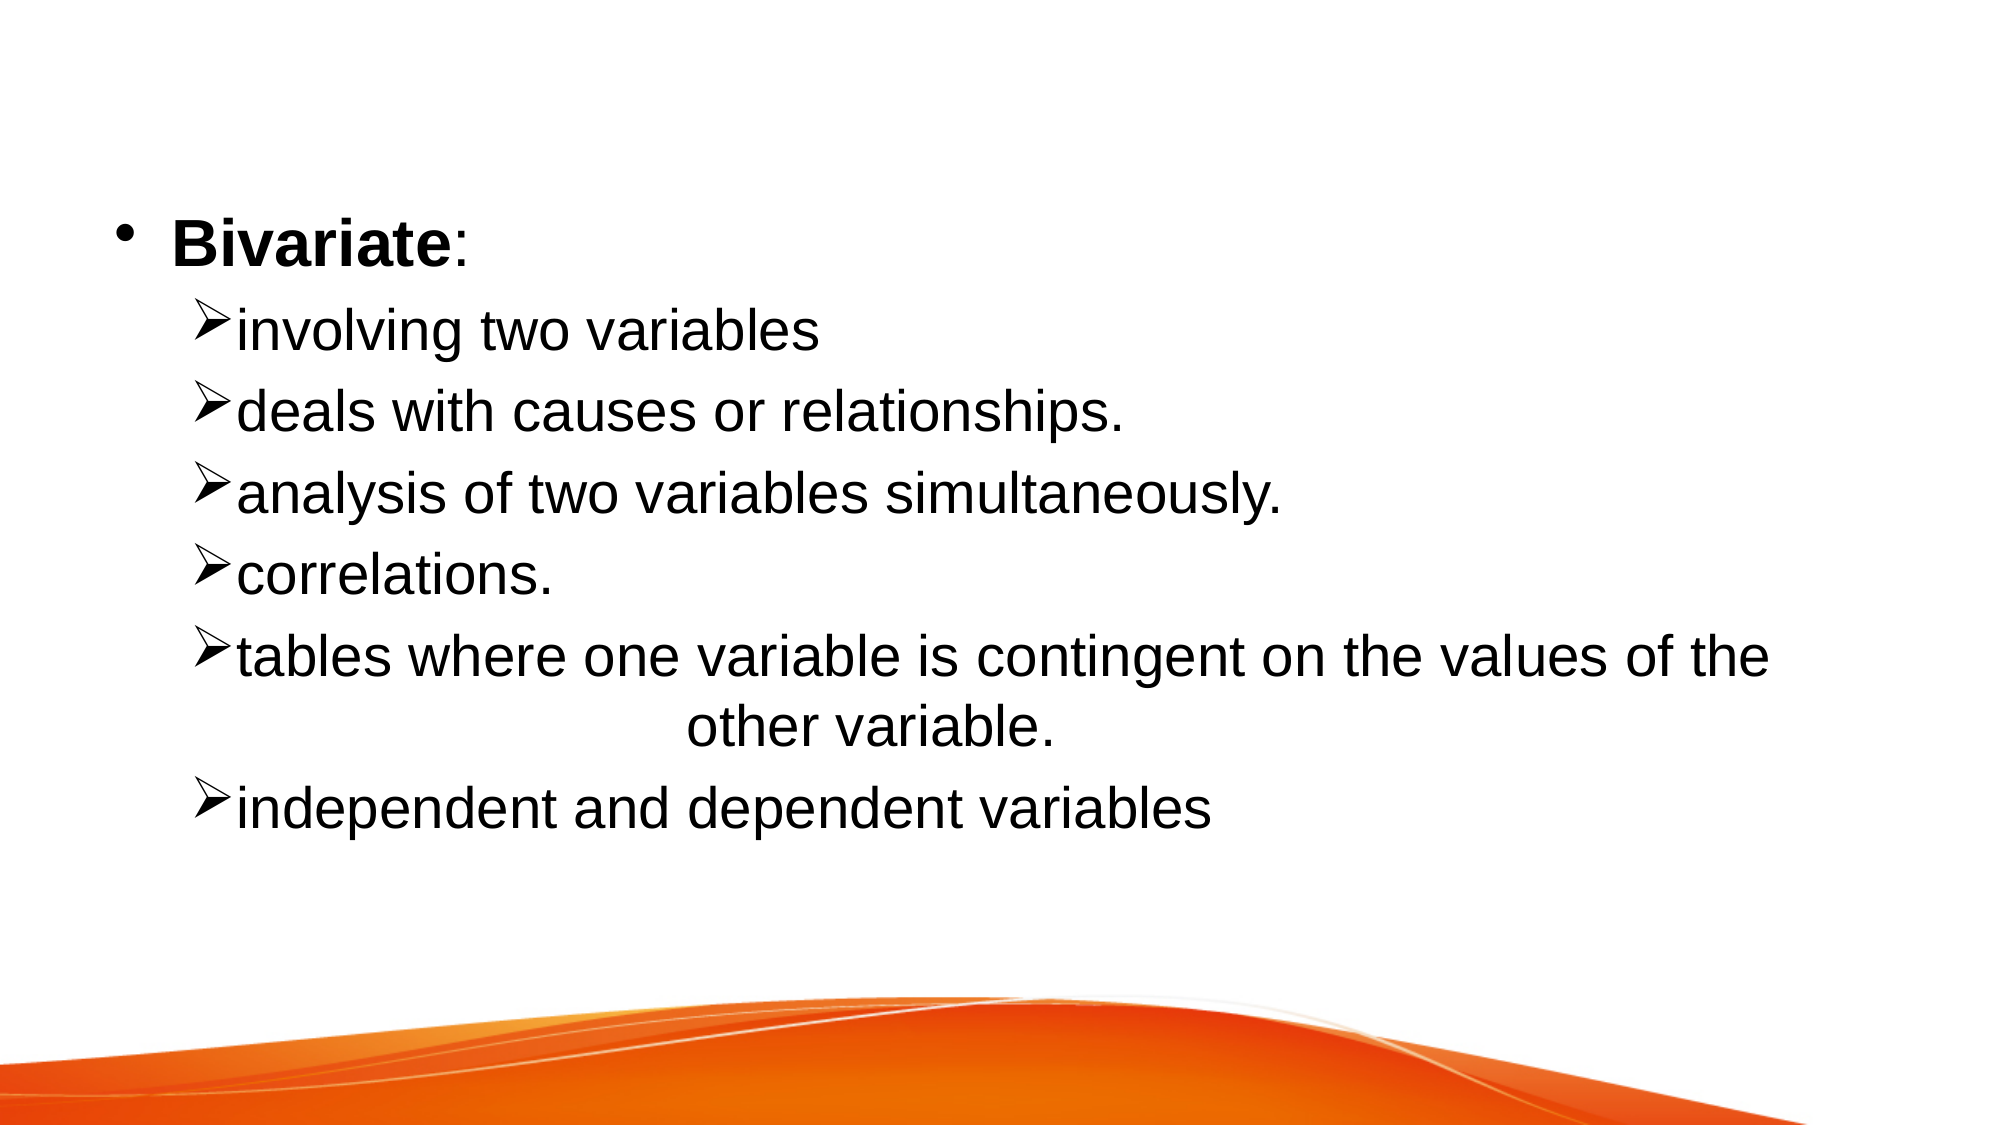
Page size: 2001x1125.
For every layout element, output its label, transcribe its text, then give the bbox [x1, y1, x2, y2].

list Bivariate: involving two variables deals with causes or relationships. analysis of two variables simultaneously. correlations. tables where one variable is contingent on the values of the other variable. independent and dependent variables [99, 192, 1901, 1006]
picture [0, 0, 2000, 1125]
